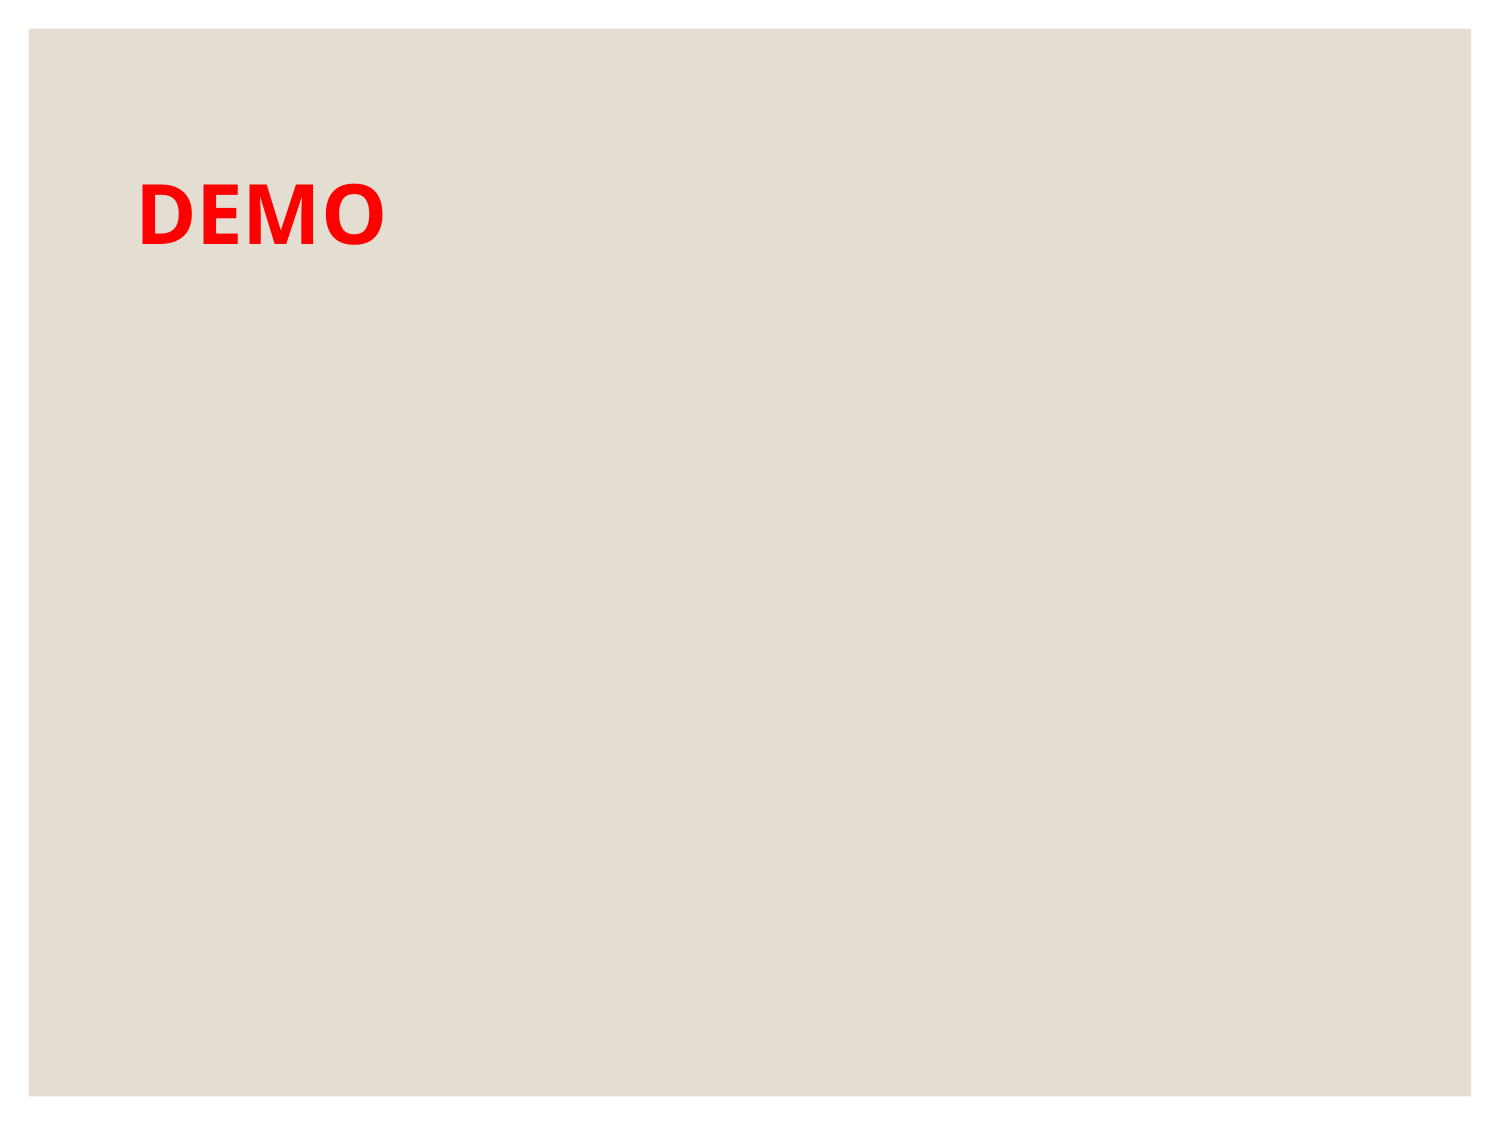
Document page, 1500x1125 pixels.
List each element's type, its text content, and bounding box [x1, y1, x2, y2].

title DEMO [120, 105, 1380, 331]
